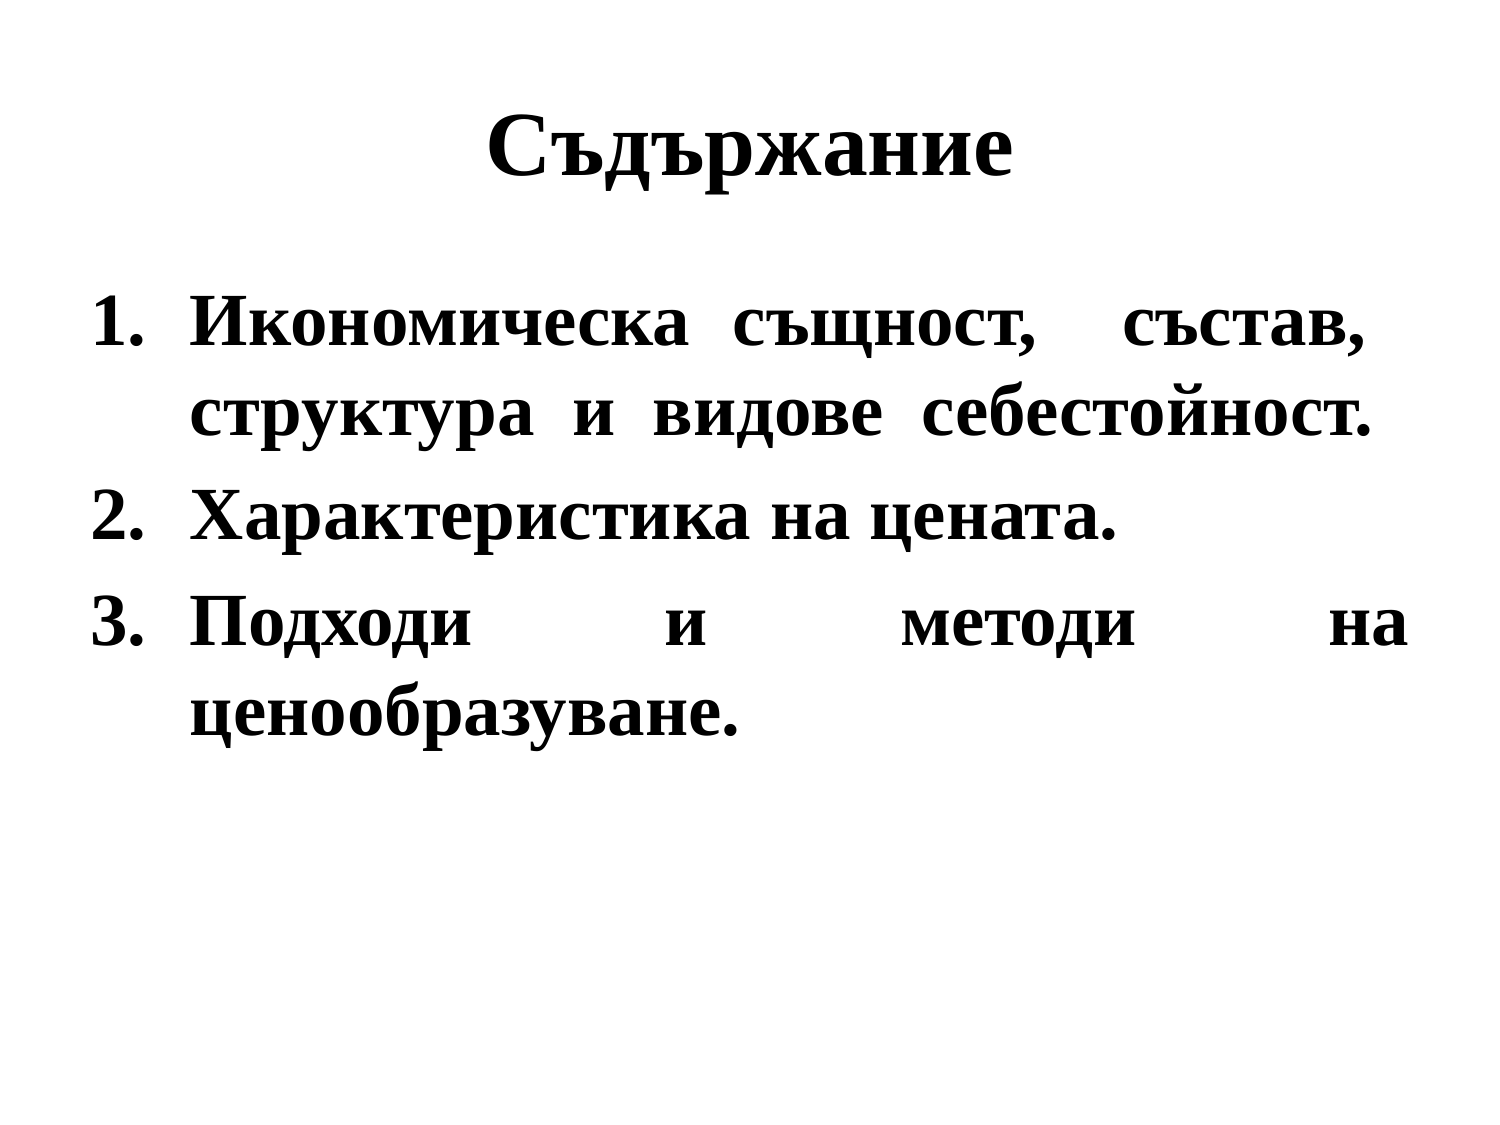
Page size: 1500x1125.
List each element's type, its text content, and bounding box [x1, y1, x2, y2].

list Икономическа същност, състав, структура и видове себестойност. Характеристика на цената. Подходи и методи на ценообразуване. [75, 262, 1425, 1005]
title Съдържание [75, 45, 1425, 233]
